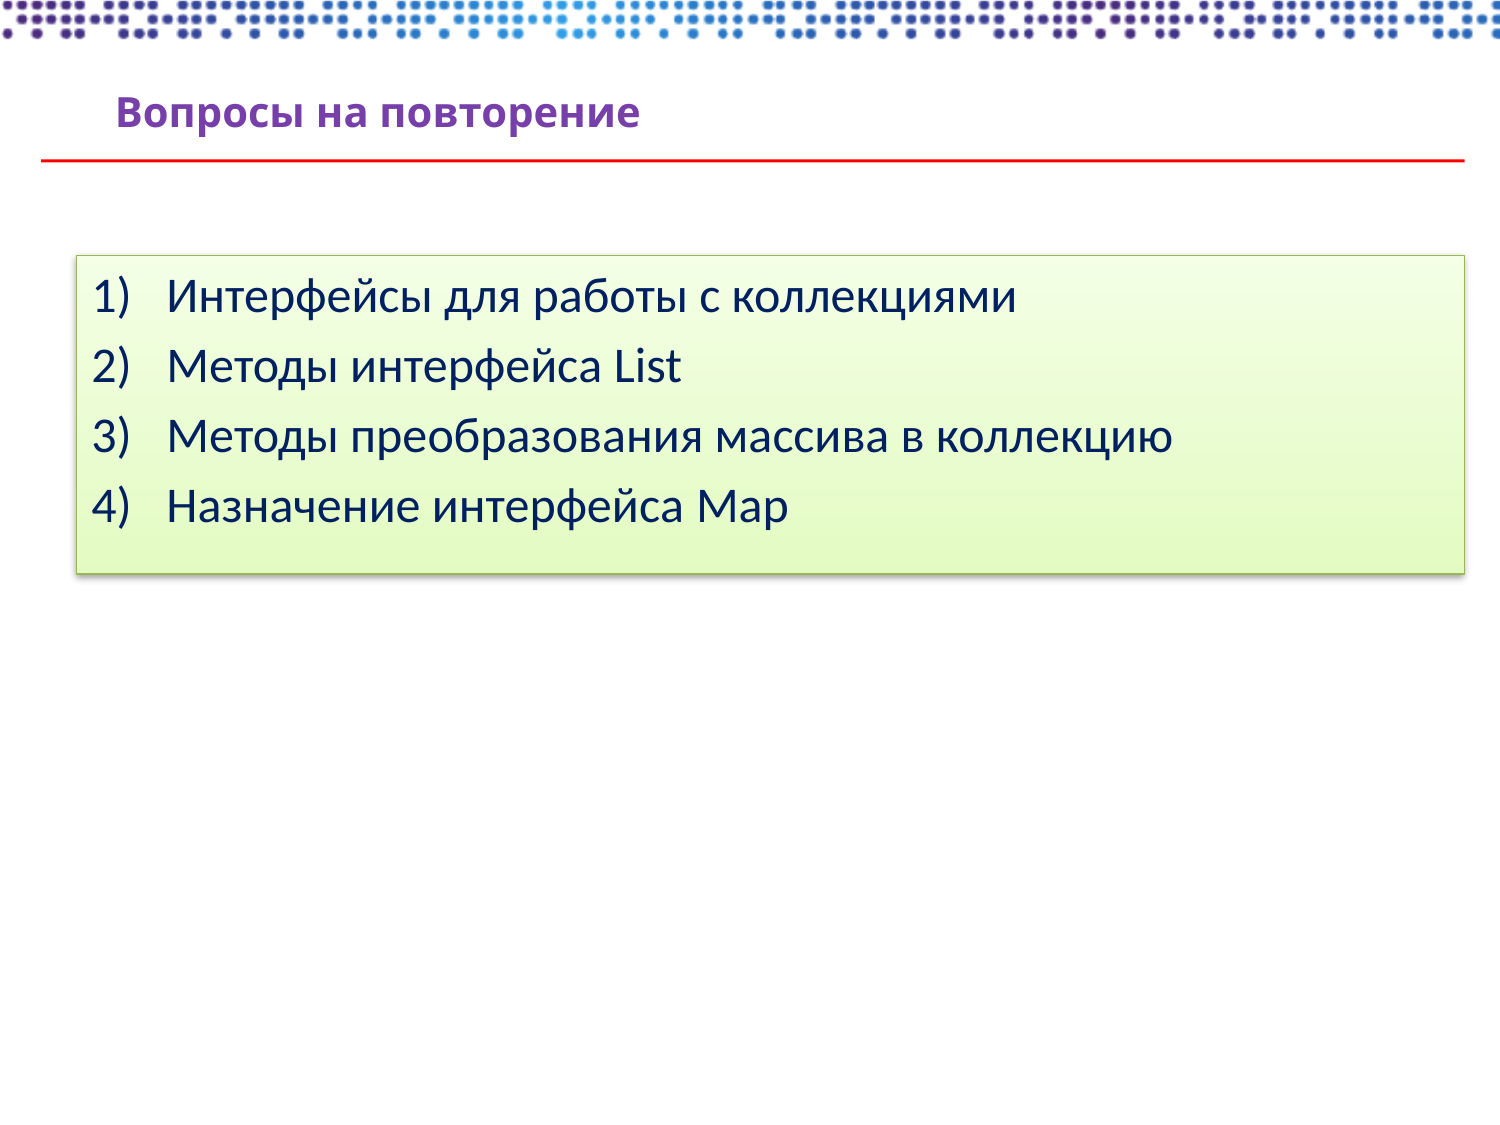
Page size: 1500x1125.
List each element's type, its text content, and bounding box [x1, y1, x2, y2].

text_box Вопросы на повторение [100, 78, 1447, 143]
picture [0, 0, 1500, 51]
list Интерфейсы для работы с коллекциями Методы интерфейса List Методы преобразования массива в коллекцию Назначение интерфейса Map [76, 255, 1465, 575]
